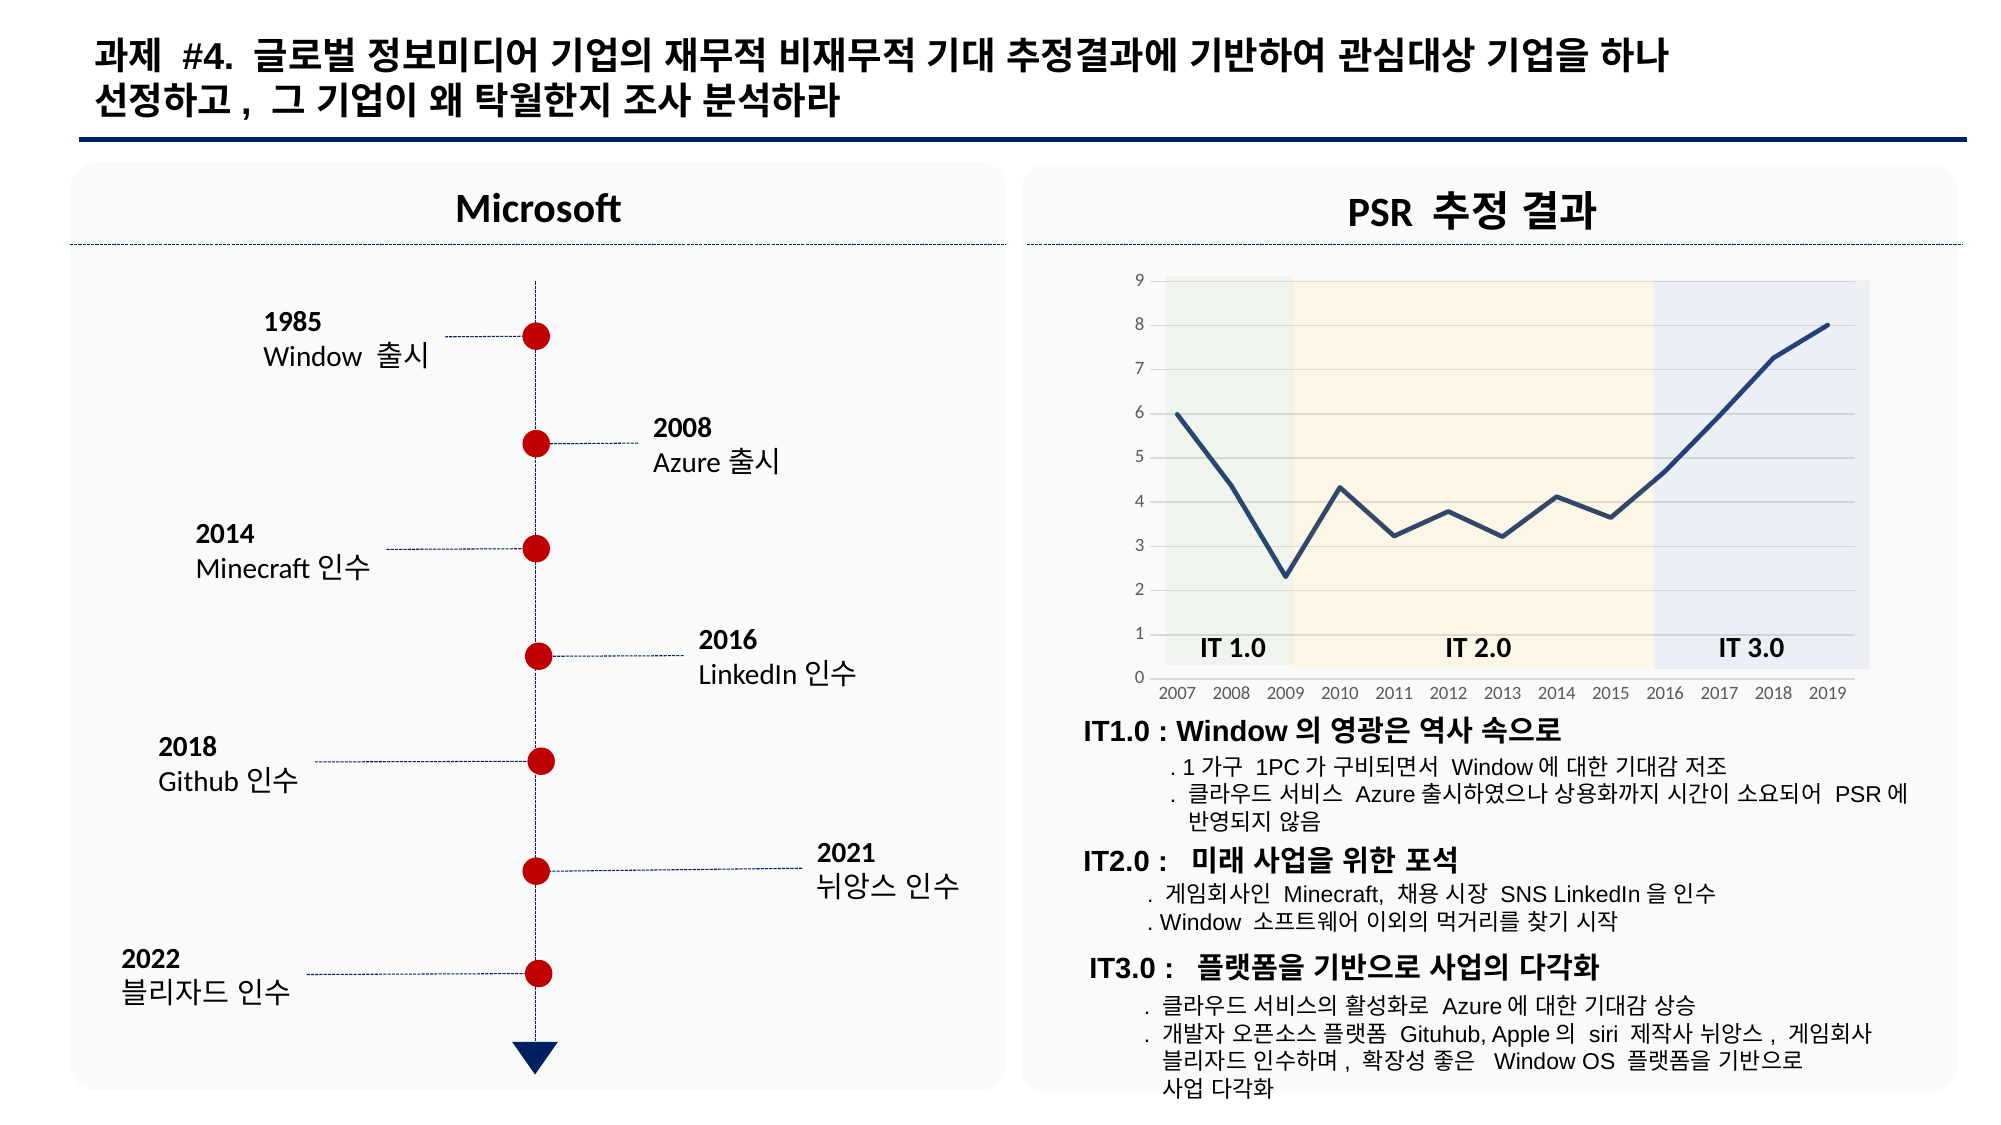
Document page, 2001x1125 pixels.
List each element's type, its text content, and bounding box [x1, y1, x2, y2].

text_box [521, 429, 535, 459]
text_box Microsoft [437, 172, 640, 238]
text_box [536, 641, 554, 672]
text_box 2008 Azure출시 [638, 400, 797, 486]
text_box 2016 LinkedIn인수 [683, 613, 874, 698]
text_box [536, 958, 554, 989]
text_box [521, 321, 535, 351]
text_box 1985 Window 출시 [248, 294, 445, 380]
text_box 2021 뉘앙스 인수 [802, 825, 976, 911]
text_box . 1가구 1PC가 구비되면서 Window에 대한 기대감 저조 . 클라우드 서비스 Azure출시하였으나 상용화까지 시간이 소요되어 PSR에 반영되지 않음 [1155, 745, 1924, 843]
text_box [536, 746, 556, 777]
text_box PSR 추정 결과 [1292, 177, 1654, 243]
text_box [1020, 163, 1959, 1094]
text_box 2018 Github인수 [143, 719, 315, 805]
text_box IT3.0 : 플랫폼을 기반으로 사업의 다각화 [1074, 942, 1624, 992]
text_box 2014 Minecraft인수 [180, 507, 387, 592]
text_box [549, 868, 797, 872]
text_box [536, 856, 551, 886]
text_box [536, 533, 552, 564]
text_box [536, 321, 552, 352]
text_box [523, 959, 535, 988]
text_box IT2.0 : 미래 사업을 위한 포석 [1068, 834, 1483, 885]
text_box IT1.0 : Window의 영광은 역사 속으로 [1068, 705, 1578, 756]
text_box . 게임회사인 Minecraft, 채용 시장 SNS LinkedIn을 인수 . Window 소프트웨어 이외의 먹거리를 찾기 시작 [1132, 872, 1732, 942]
text_box [521, 856, 535, 886]
text_box [521, 534, 535, 564]
text_box [69, 160, 1008, 1092]
text_box 과제 #4. 글로벌 정보미디어 기업의 재무적 비재무적 기대 추정결과에 기반하여 관심대상 기업을 하나 선정하고, 그 기업이 왜 탁월한지 조사 분석하라 [79, 24, 1747, 130]
chart [1119, 262, 1870, 713]
text_box [512, 1041, 558, 1075]
text_box 2022 블리자드 인수 [106, 932, 307, 1017]
text_box [526, 747, 535, 775]
text_box . 클라우드 서비스의 활성화로 Azure에 대한 기대감 상승 . 개발자 오픈소스 플랫폼 Gituhub, Apple의 siri 제작사 뉘앙스, 게임회사 블리자드 인수하며, 확장성 좋은 Window OS 플랫폼을 기반으로 사업 다각화 [1129, 984, 1958, 1110]
text_box [536, 428, 551, 459]
text_box [523, 641, 535, 671]
